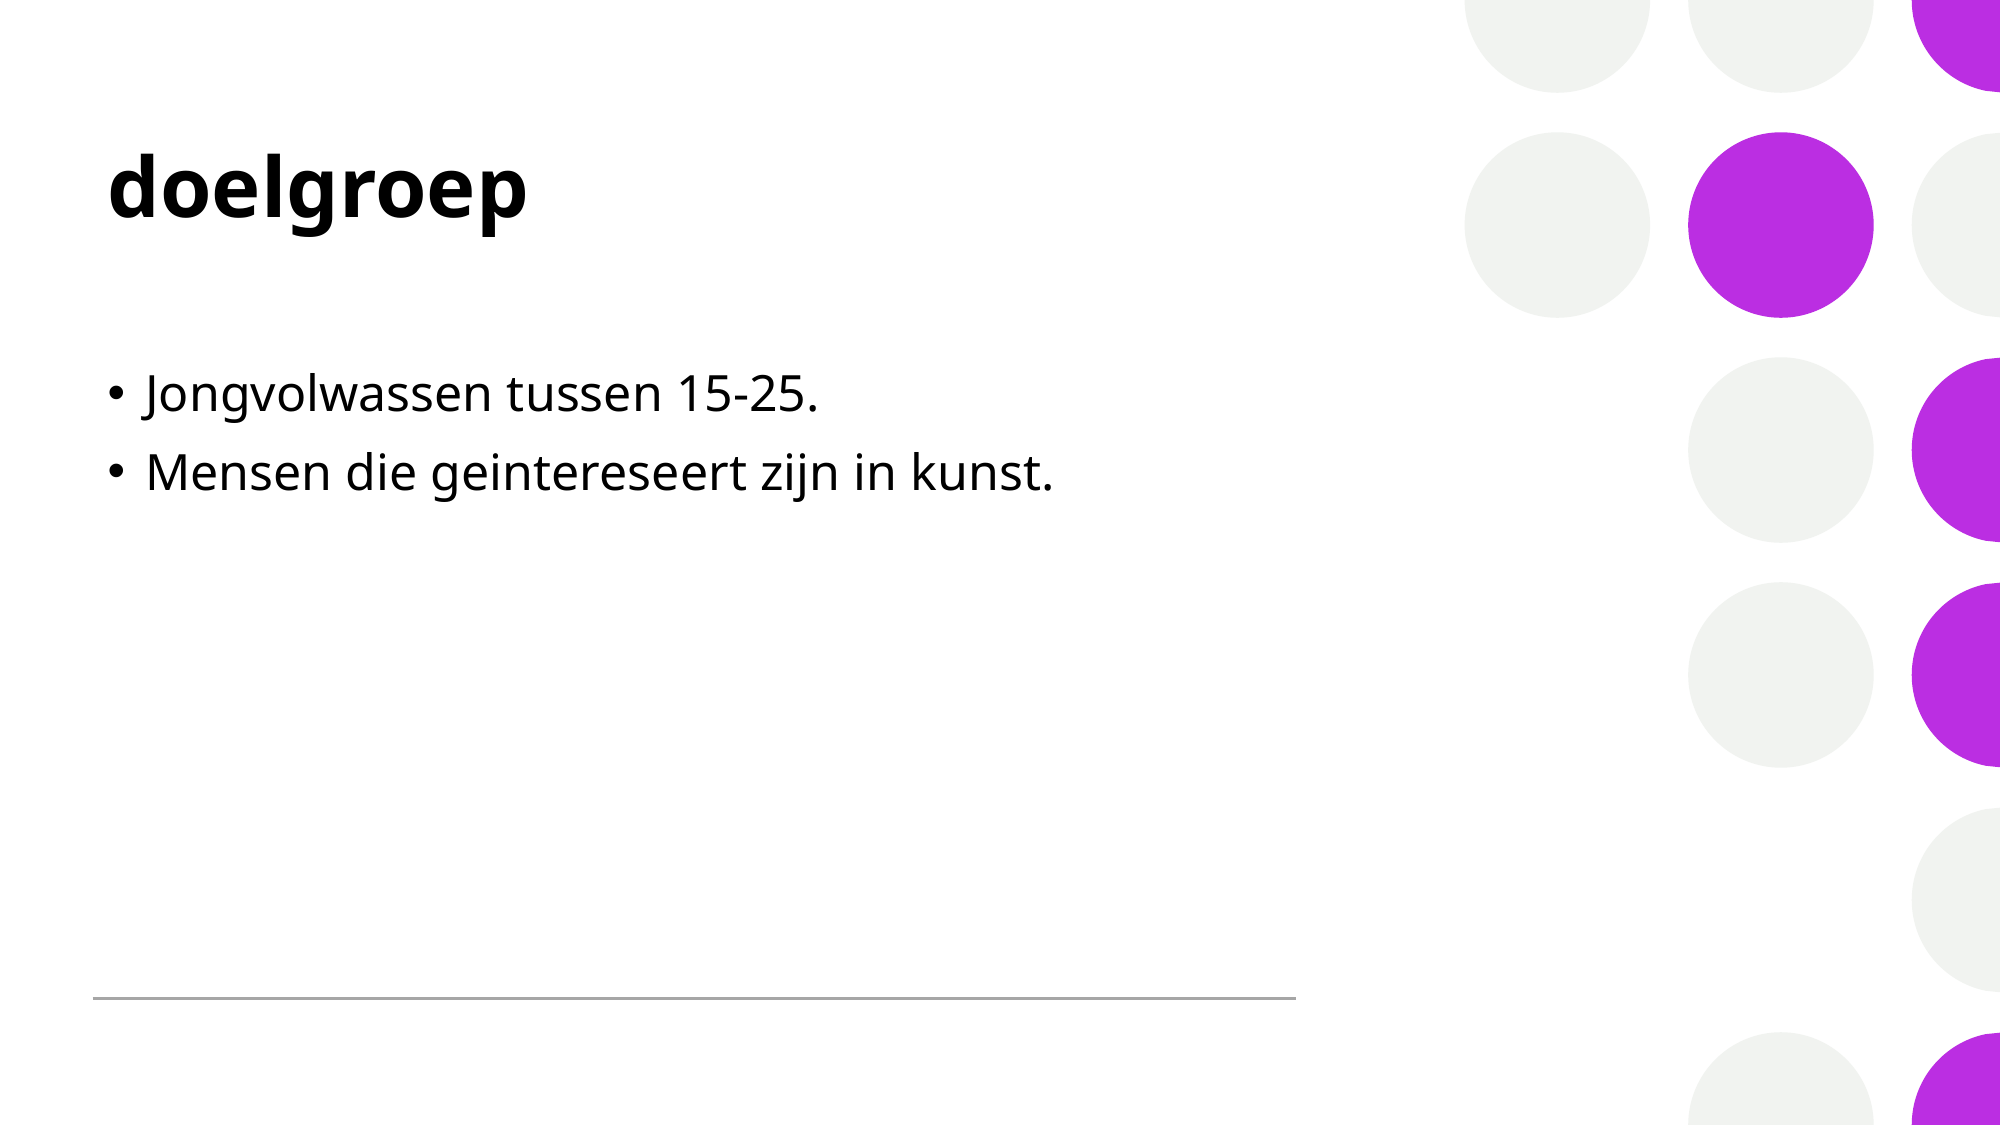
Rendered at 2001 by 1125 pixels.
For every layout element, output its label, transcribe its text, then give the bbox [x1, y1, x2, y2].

list Jongvolwassen tussen 15-25. Mensen die geintereseert zijn in kunst. [92, 354, 1297, 946]
title doelgroep [92, 126, 1297, 335]
